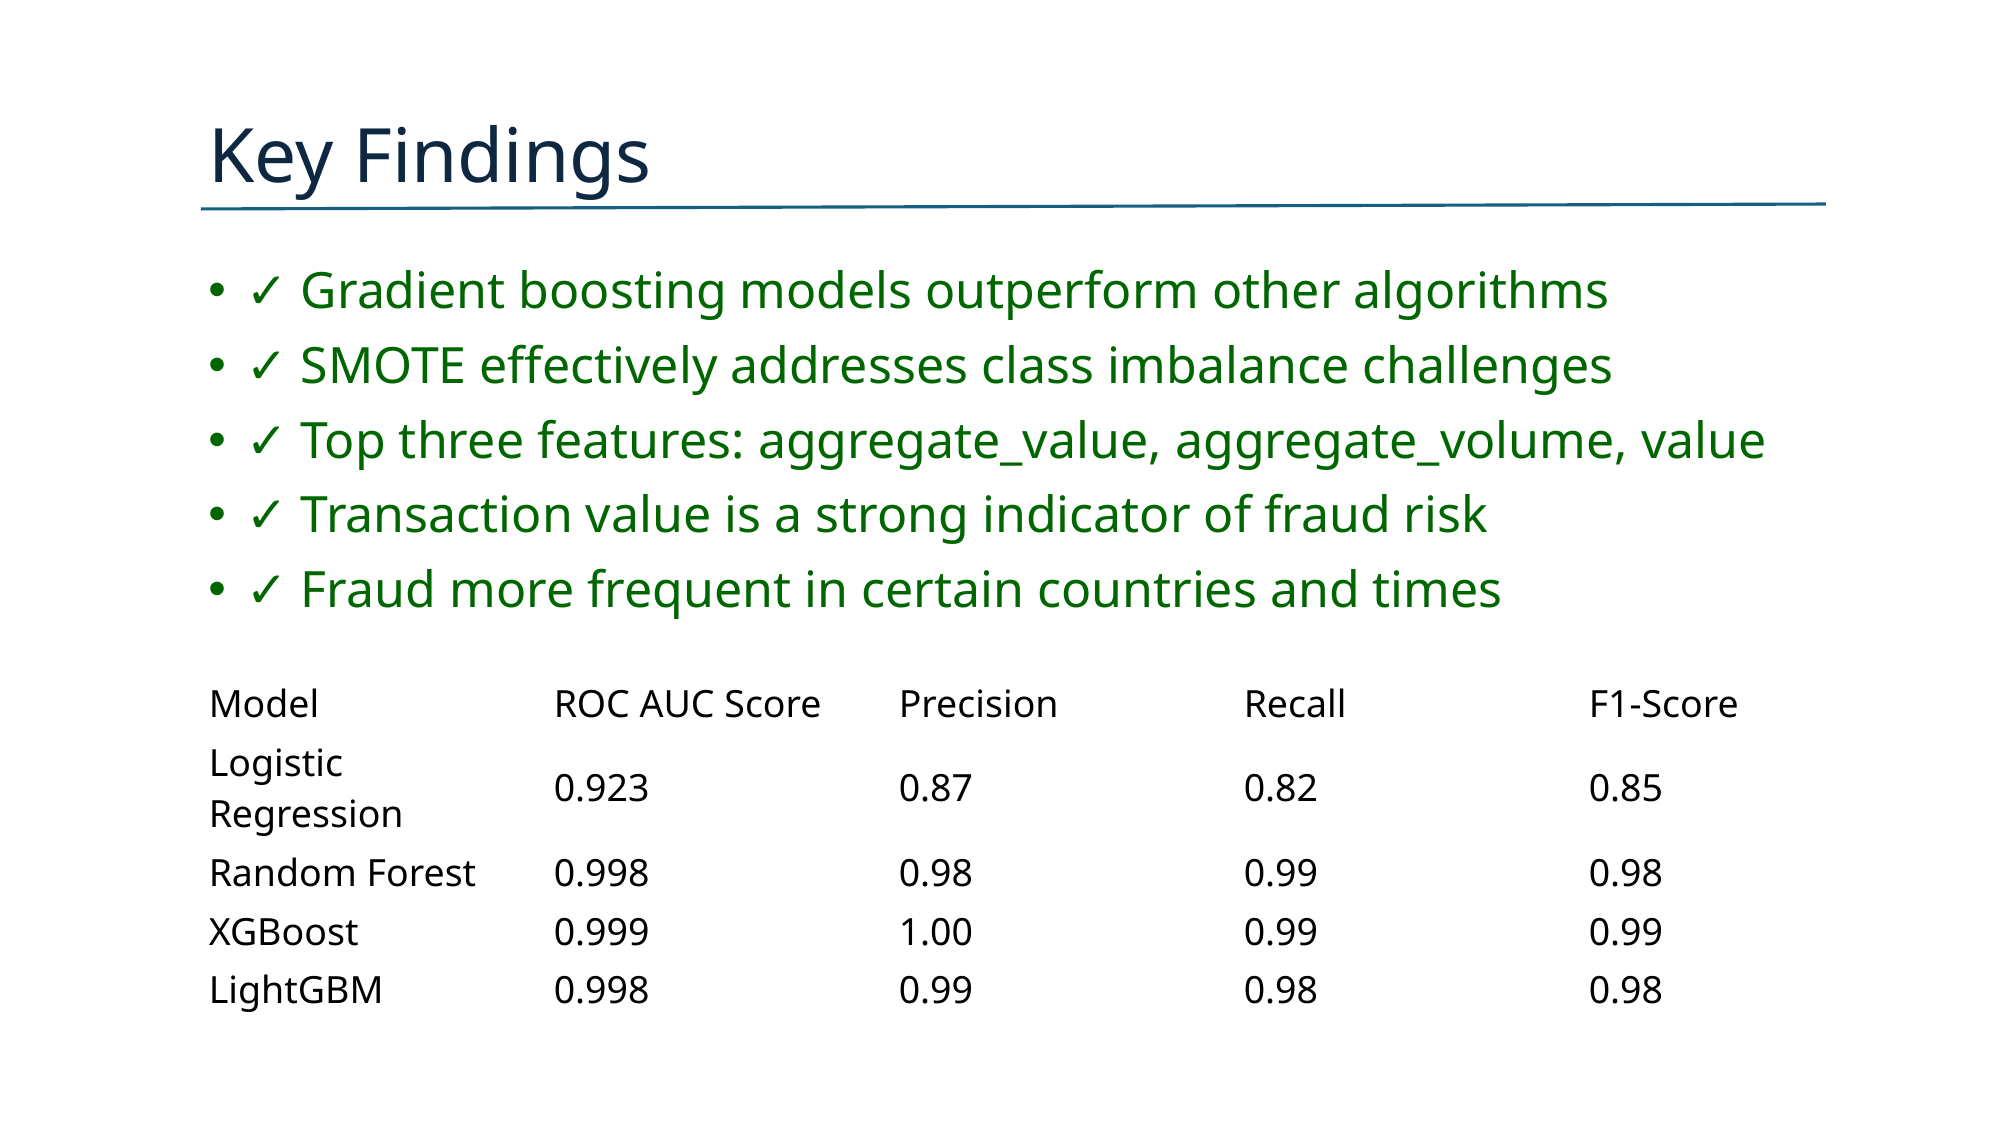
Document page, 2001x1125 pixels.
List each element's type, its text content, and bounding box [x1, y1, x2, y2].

list ✓ Gradient boosting models outperform other algorithms ✓ SMOTE effectively addresses class imbalance challenges ✓ Top three features: aggregate_value, aggregate_volume, value ✓ Transaction value is a strong indicator of fraud risk ✓ Fraud more frequent in certain countries and times [193, 257, 1807, 1033]
table_cell Random Forest [201, 842, 546, 901]
table_cell 0.85 [1581, 732, 1926, 842]
table_cell 0.99 [1236, 842, 1581, 901]
table_cell 0.99 [1581, 901, 1926, 960]
table_cell Logistic Regression [201, 732, 546, 842]
table_cell 0.98 [1581, 960, 1926, 1019]
table_cell 1.00 [891, 901, 1236, 960]
table_cell 0.999 [546, 901, 891, 960]
table_cell LightGBM [201, 960, 546, 1019]
table_header Precision [891, 674, 1236, 732]
table_header ROC AUC Score [546, 674, 891, 732]
table_cell 0.98 [1236, 960, 1581, 1019]
table_cell 0.998 [546, 960, 891, 1019]
table_cell 0.82 [1236, 732, 1581, 842]
table_cell 0.998 [546, 842, 891, 901]
table_header Recall [1236, 674, 1581, 732]
table_cell 0.99 [891, 960, 1236, 1019]
table_cell 0.98 [1581, 842, 1926, 901]
table_cell 0.923 [546, 732, 891, 842]
table_header F1-Score [1581, 674, 1926, 732]
table_cell 0.98 [891, 842, 1236, 901]
table_header Model [201, 674, 546, 732]
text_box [200, 203, 1827, 210]
table_cell XGBoost [201, 901, 546, 960]
table_cell 0.87 [891, 732, 1236, 842]
table_cell 0.99 [1236, 901, 1581, 960]
title Key Findings [193, 87, 1807, 206]
